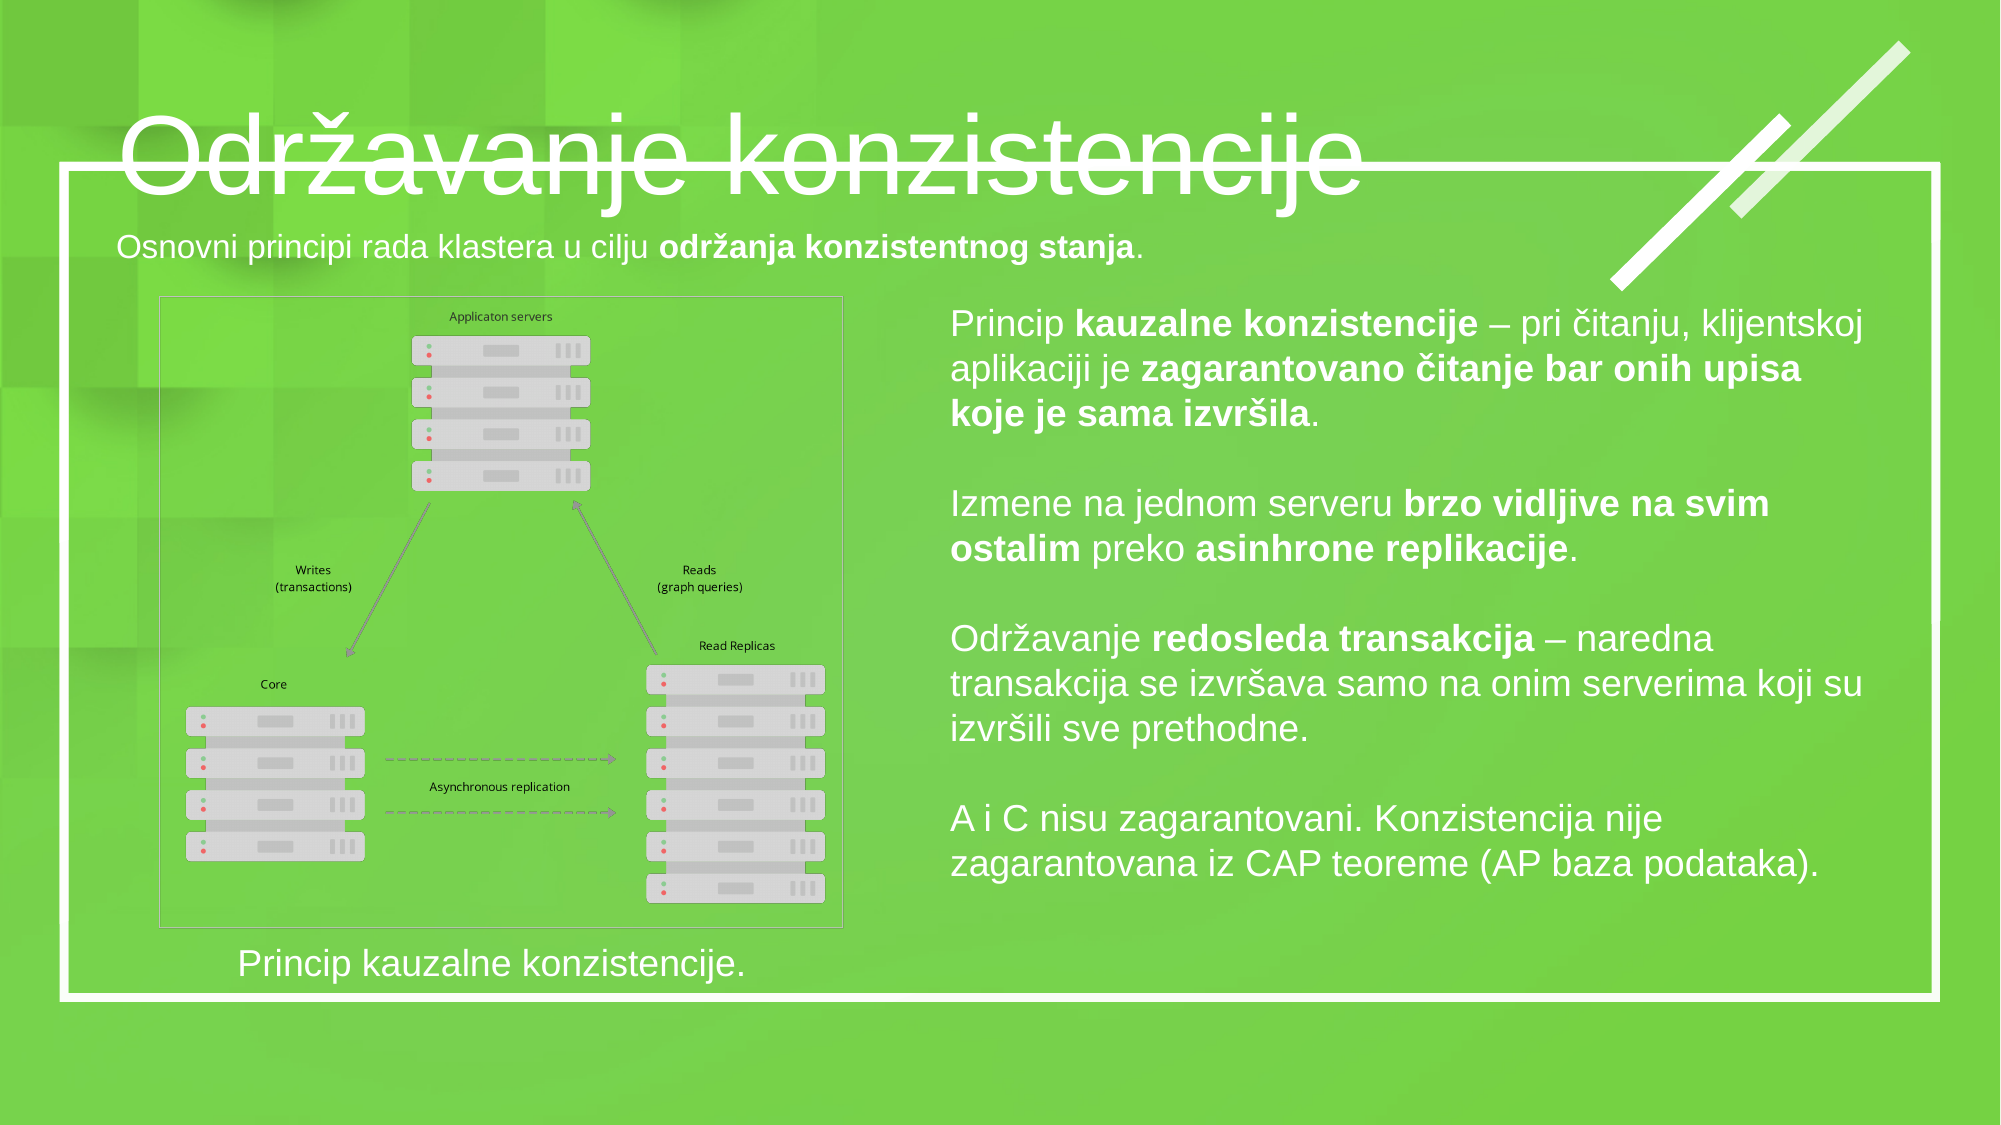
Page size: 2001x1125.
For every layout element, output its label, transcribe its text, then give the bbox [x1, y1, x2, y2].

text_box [1581, 120, 1939, 212]
text_box Princip kauzalne konzistencije. [222, 934, 762, 992]
text_box [58, 161, 1941, 1003]
picture [0, 0, 2001, 1125]
text_box Princip kauzalne konzistencije – pri čitanju, klijentskoj aplikaciji je zagarantovano čitanje bar onih upisa koje je sama izvršila. Izmene na jednom serveru brzo vidljive na svim ostalim preko asinhrone replikacije. Održavanje redosleda transakcija – naredna transakcija se izvršava samo na onim serverima koji su izvršili sve prethodne. A i C nisu zagarantovani. Konzistencija nije zagarantovana iz CAP teoreme (AP baza podataka). [935, 291, 1880, 892]
text_box Osnovni principi rada klastera u cilju održanja konzistentnog stanja. [101, 217, 1417, 273]
text_box Održavanje konzistencije [102, 74, 1417, 217]
